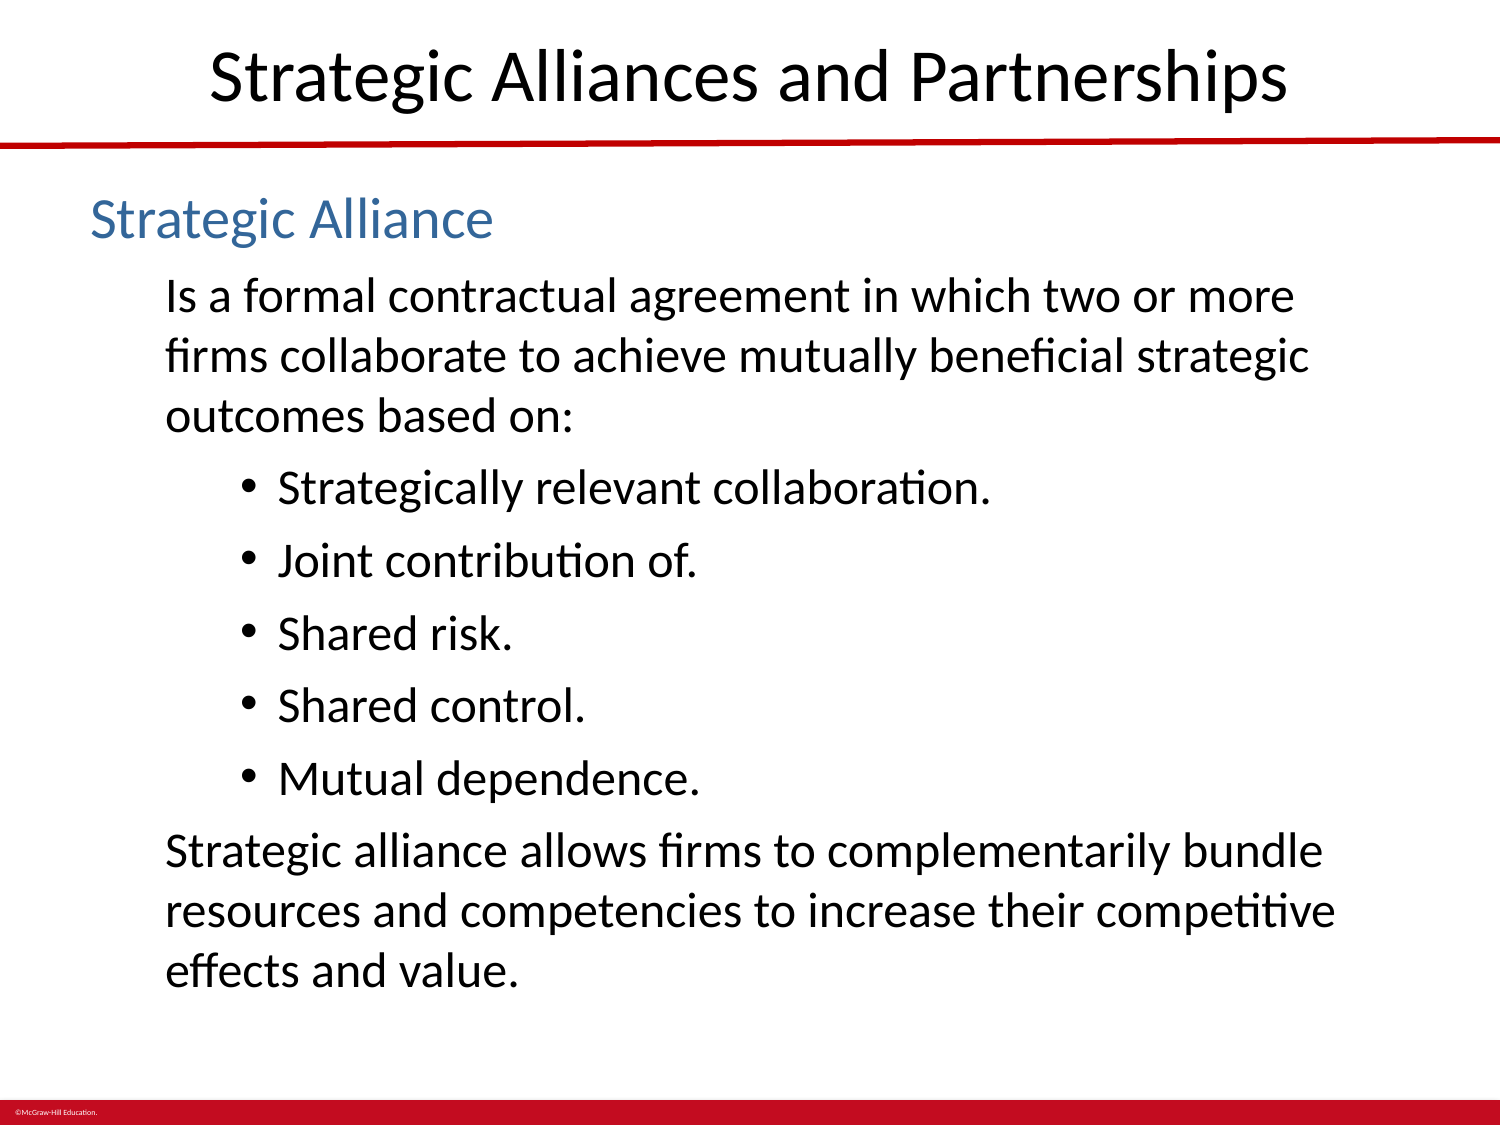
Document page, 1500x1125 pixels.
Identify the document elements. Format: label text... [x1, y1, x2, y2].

title Strategic Alliances and Partnerships [0, 0, 1500, 143]
list Strategic Alliance Is a formal contractual agreement in which two or more firms collaborate to achieve mutually beneficial strategic outcomes based on: Strategically relevant collaboration. Joint contribution of. Shared risk. Shared control. Mutual dependence. Strategic alliance allows firms to complementarily bundle resources and competencies to increase their competitive effects and value. [75, 172, 1425, 1054]
